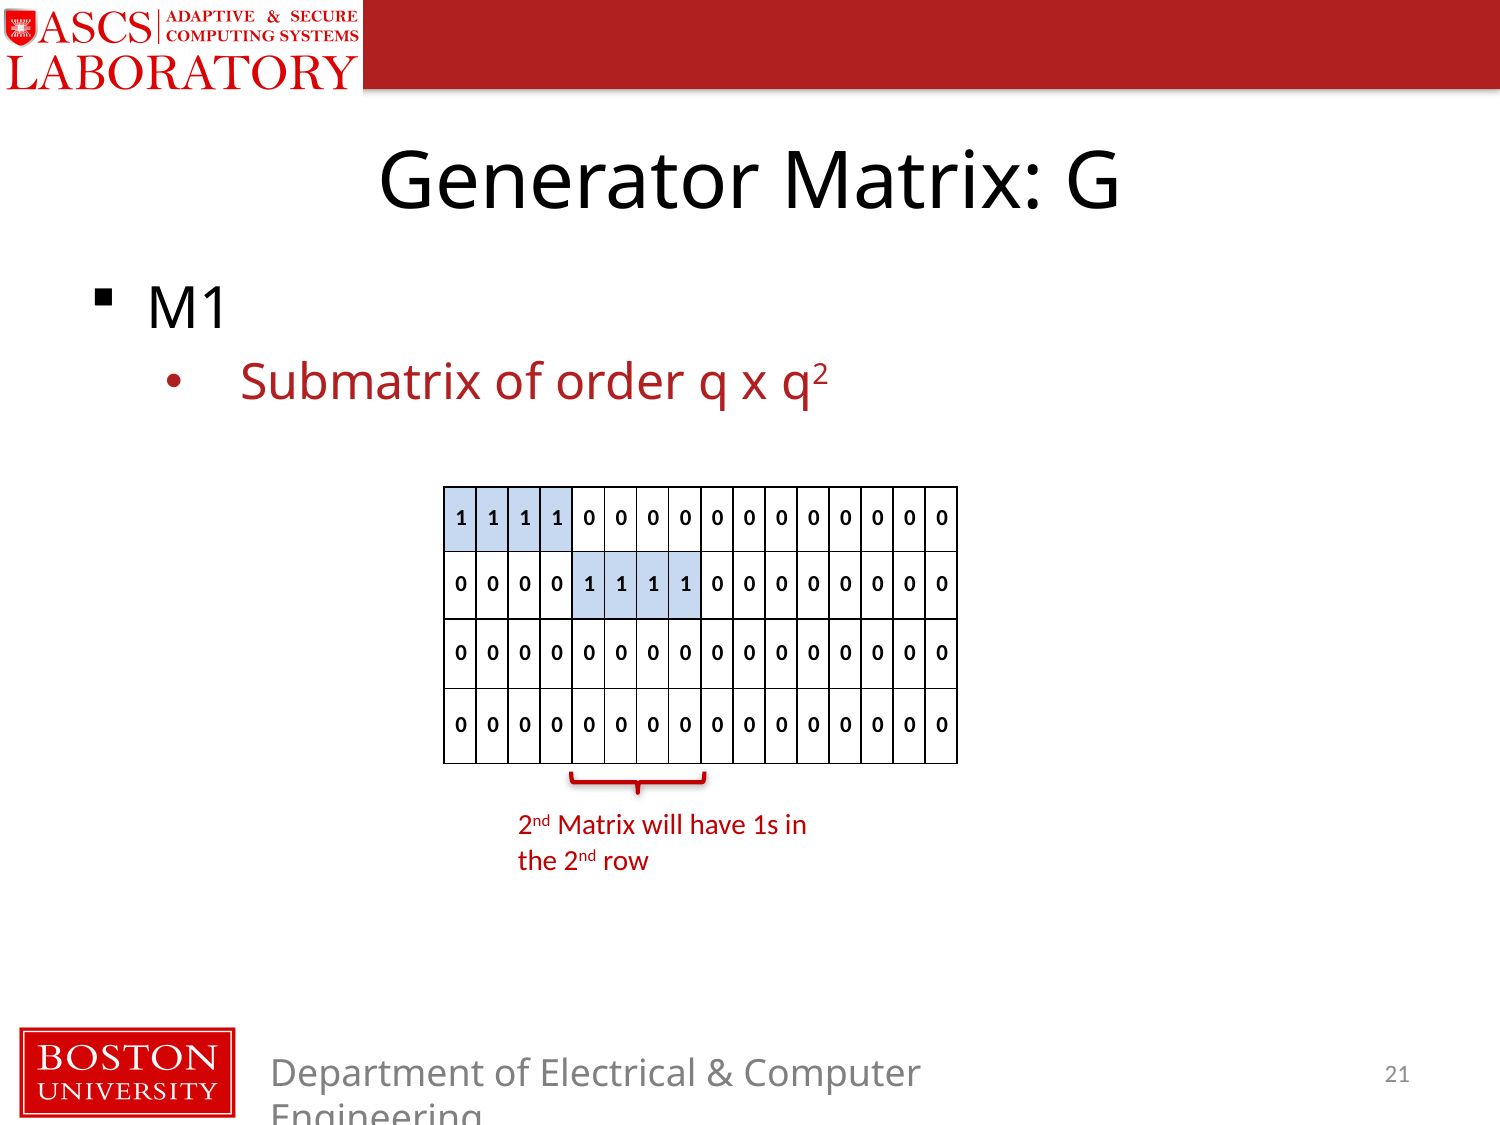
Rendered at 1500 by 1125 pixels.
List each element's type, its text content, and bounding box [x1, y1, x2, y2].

table_cell 0 [605, 620, 636, 688]
table_cell 0 [798, 552, 828, 618]
table_cell 1 [669, 552, 700, 618]
table_header 0 [605, 488, 636, 551]
table_header 1 [477, 488, 507, 551]
table_cell 0 [734, 620, 764, 688]
table_cell 0 [637, 689, 668, 763]
table_cell 0 [862, 552, 892, 618]
table_cell 0 [766, 689, 796, 763]
table_cell 0 [894, 689, 924, 763]
title Generator Matrix: G [75, 121, 1425, 233]
table_cell 0 [669, 689, 700, 763]
text_box [569, 771, 707, 795]
table_header 0 [637, 488, 668, 551]
table_header 1 [509, 488, 539, 551]
table_cell 0 [926, 689, 956, 763]
table_header 0 [766, 488, 796, 551]
table_cell 1 [637, 552, 668, 618]
table_header 0 [830, 488, 860, 551]
text_box 2nd Matrix will have 1s in the 2nd row [503, 798, 828, 884]
table_cell 1 [605, 552, 636, 618]
table_cell 0 [830, 620, 860, 688]
table_cell 0 [541, 620, 571, 688]
table_header 0 [734, 488, 764, 551]
table_cell 0 [477, 689, 507, 763]
table_cell 0 [894, 620, 924, 688]
table_cell 0 [798, 689, 828, 763]
table_cell 0 [862, 620, 892, 688]
table_cell 0 [637, 620, 668, 688]
table_cell 0 [573, 689, 604, 763]
table_cell 0 [926, 620, 956, 688]
table_cell 0 [830, 689, 860, 763]
table_cell 0 [702, 689, 732, 763]
table_cell 0 [445, 689, 475, 763]
table_cell 0 [573, 620, 604, 688]
table_cell 0 [477, 620, 507, 688]
table_cell 0 [509, 552, 539, 618]
table_cell 0 [669, 620, 700, 688]
slide_number 21 [1336, 1042, 1425, 1103]
table_cell 0 [894, 552, 924, 618]
table_header 0 [926, 488, 956, 551]
table_cell 0 [445, 552, 475, 618]
table_cell 0 [734, 552, 764, 618]
table_cell 0 [509, 689, 539, 763]
table_header 0 [862, 488, 892, 551]
picture [19, 1027, 236, 1118]
list M1 Submatrix of order q x q2 [75, 262, 1425, 1005]
table_header 0 [798, 488, 828, 551]
table_header 0 [894, 488, 924, 551]
table_cell 0 [862, 689, 892, 763]
table_cell 0 [541, 689, 571, 763]
table_cell 0 [798, 620, 828, 688]
table_cell 0 [477, 552, 507, 618]
table_cell 0 [766, 552, 796, 618]
table_cell 0 [566, 774, 710, 798]
table_cell 0 [702, 620, 732, 688]
table_header 0 [702, 488, 732, 551]
table_cell 0 [509, 620, 539, 688]
table_cell 0 [541, 552, 571, 618]
picture [0, 0, 363, 100]
table_cell 0 [445, 620, 475, 688]
table_header 1 [541, 488, 571, 551]
table_cell 0 [734, 689, 764, 763]
table_header 0 [573, 488, 604, 551]
table_cell 0 [766, 620, 796, 688]
table_cell 0 [702, 552, 732, 618]
table_cell 0 [926, 552, 956, 618]
table_header 1 [445, 488, 475, 551]
table_cell 0 [830, 552, 860, 618]
table_header 0 [669, 488, 700, 551]
table_cell 0 [605, 689, 636, 763]
table_cell 1 [573, 552, 604, 618]
